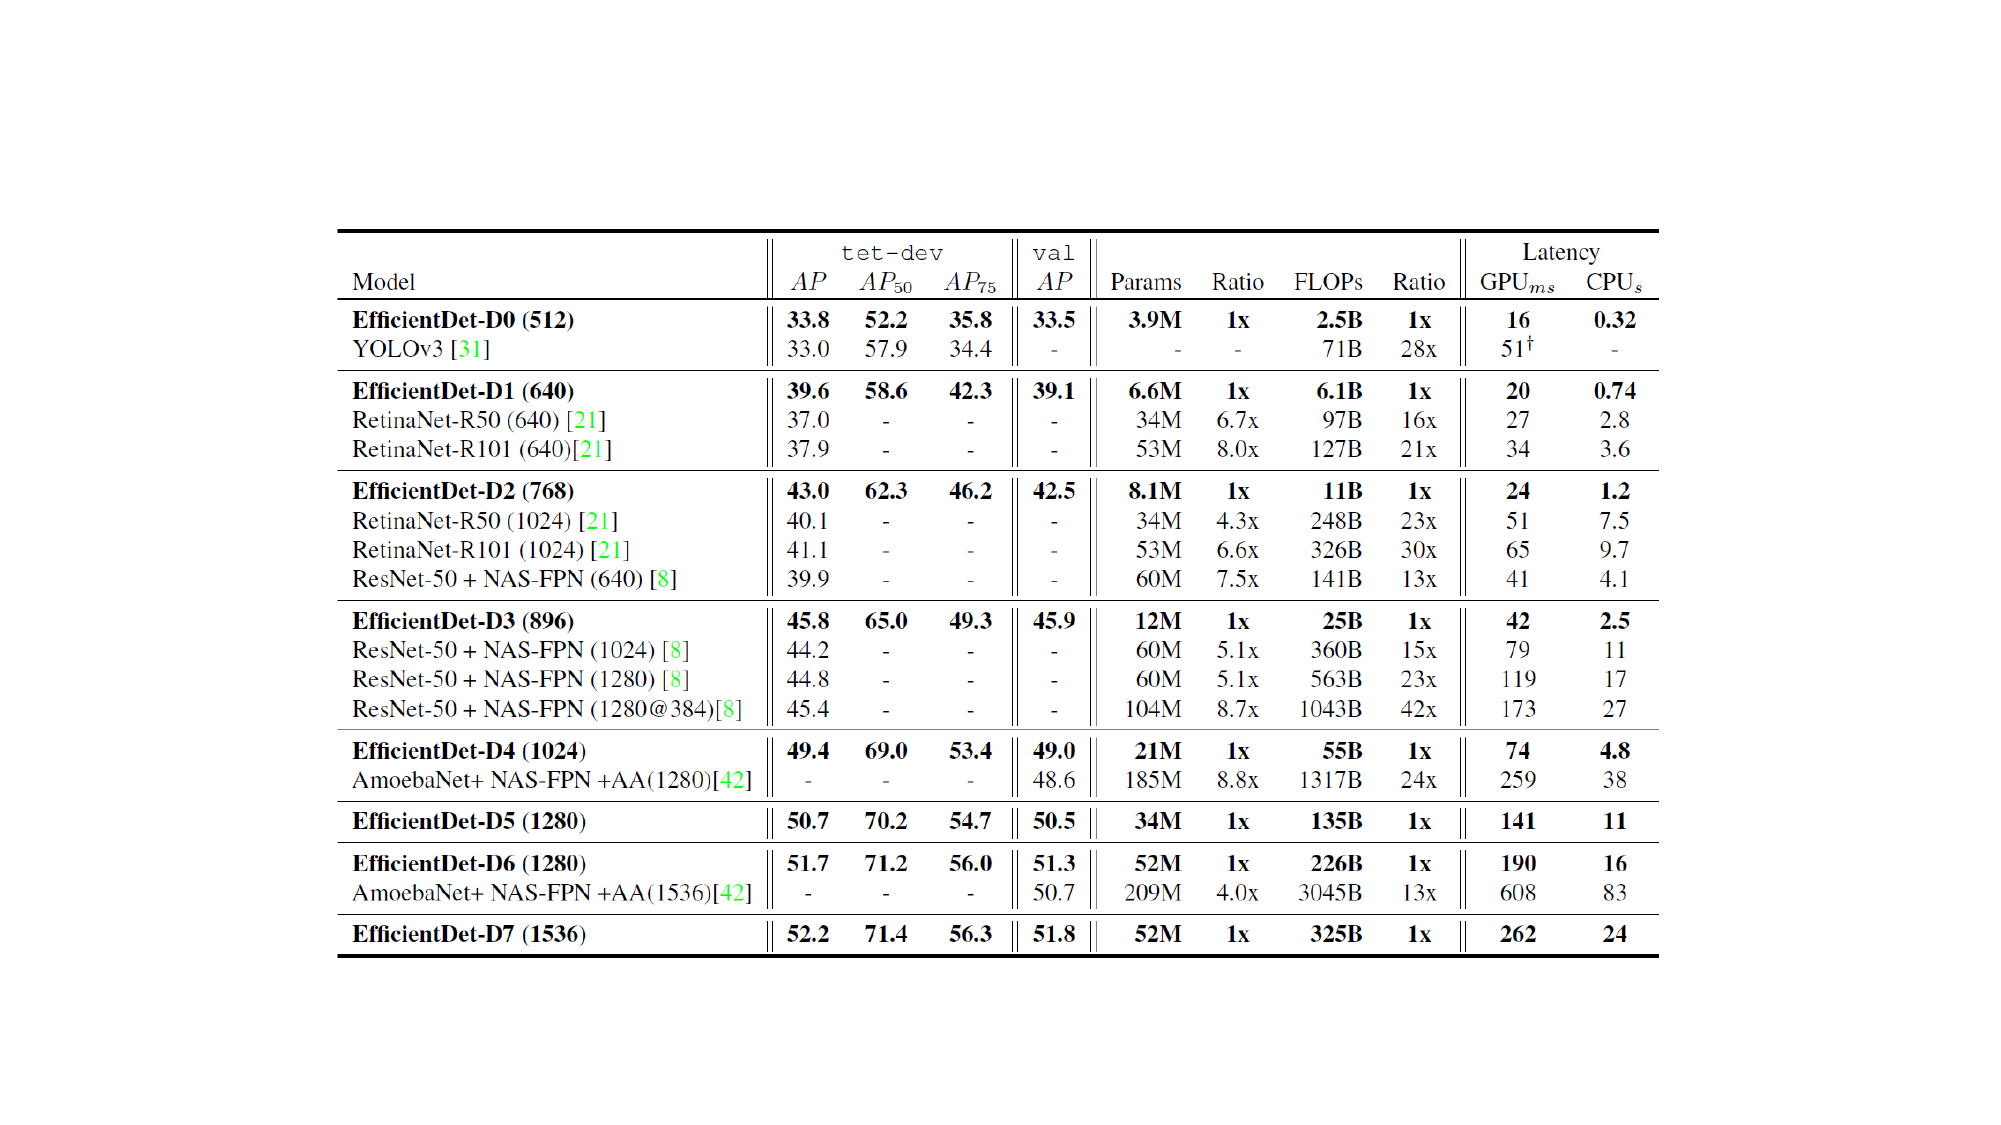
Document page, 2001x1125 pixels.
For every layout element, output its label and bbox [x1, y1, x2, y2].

picture [330, 217, 1670, 960]
